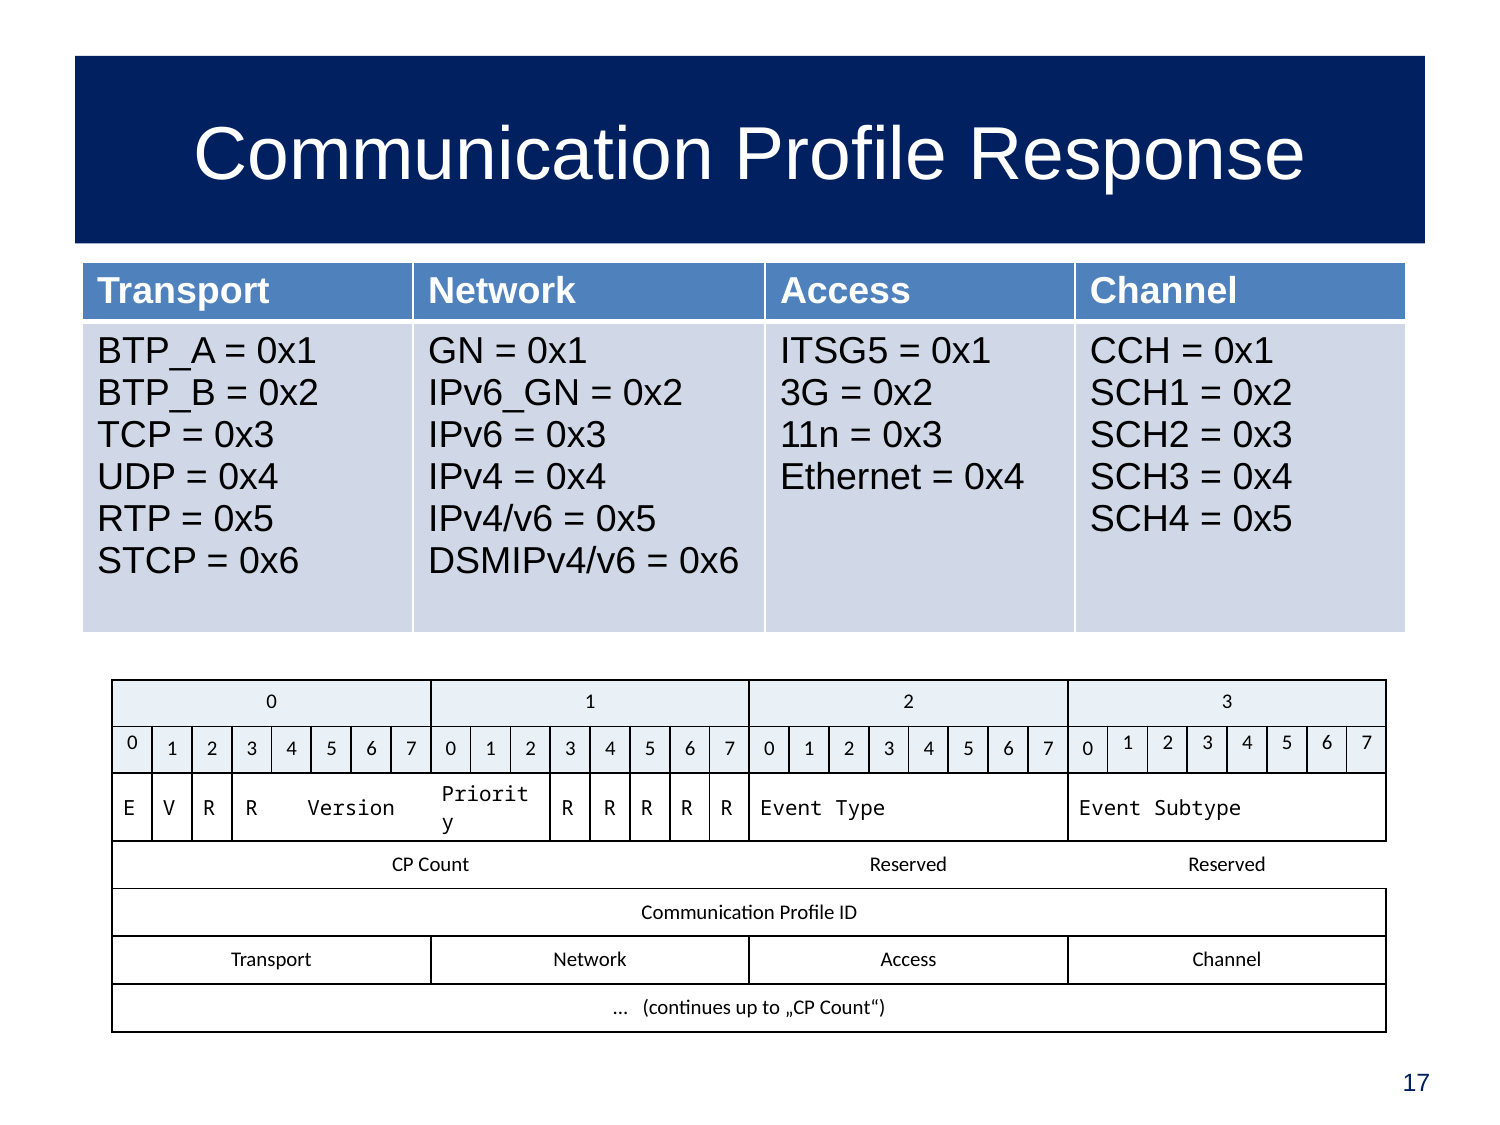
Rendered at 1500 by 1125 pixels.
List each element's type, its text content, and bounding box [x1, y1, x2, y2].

table_cell 0 [432, 727, 470, 772]
table_cell R [710, 774, 748, 840]
table_header 0 [113, 681, 430, 726]
table_cell 2 [511, 727, 549, 772]
table_cell 2 [193, 727, 231, 772]
table_cell Network [432, 937, 748, 983]
table_cell CP Count [113, 842, 749, 888]
table_cell Communication Profile ID [113, 889, 1385, 935]
table_cell R [193, 774, 231, 840]
table_cell 3 [233, 727, 271, 772]
table_cell R [551, 774, 589, 840]
table_cell 7 [1347, 727, 1385, 772]
table_cell Reserved [749, 842, 1068, 888]
table_cell CCH = 0x1 SCH1 = 0x2 SCH2 = 0x3 SCH3 = 0x4 SCH4 = 0x5 [1076, 324, 1405, 632]
table_cell 5 [631, 727, 669, 772]
table_header Network [414, 263, 764, 319]
table_header Channel [1076, 263, 1405, 319]
table_cell 1 [471, 727, 510, 772]
table_header 1 [432, 681, 748, 726]
table_header Access [766, 263, 1074, 319]
table_cell Event Subtype [1069, 774, 1385, 840]
table_cell 2 [1148, 727, 1186, 772]
table_cell Version [271, 774, 431, 840]
table_cell 6 [671, 727, 709, 772]
table_cell 4 [909, 727, 947, 772]
table_cell 0 [750, 727, 788, 772]
table_cell 4 [272, 727, 310, 772]
table_cell 4 [591, 727, 629, 772]
table_cell Transport [113, 937, 430, 983]
table_cell Event Type [750, 774, 1067, 840]
table_cell 0 [1069, 727, 1107, 772]
table_cell 1 [790, 727, 828, 772]
table_cell R [591, 774, 629, 840]
table_cell 4 [1228, 727, 1266, 772]
table_cell R [631, 774, 669, 840]
table_cell 1 [1108, 727, 1147, 772]
table_header 2 [750, 681, 1067, 726]
table_cell 3 [870, 727, 908, 772]
table_cell 3 [551, 727, 589, 772]
table_cell R [671, 774, 709, 840]
table_cell Channel [1069, 937, 1385, 983]
table_cell GN = 0x1 IPv6_GN = 0x2 IPv6 = 0x3 IPv4 = 0x4 IPv4/v6 = 0x5 DSMIPv4/v6 = 0x6 [414, 324, 764, 632]
table_cell 1 [153, 727, 191, 772]
table_cell ... (continues up to „CP Count“) [113, 985, 1385, 1031]
table_cell 5 [312, 727, 350, 772]
table_cell 6 [1308, 727, 1346, 772]
table_cell R [233, 774, 271, 840]
table_header Transport [83, 263, 412, 319]
table_cell V [153, 774, 191, 840]
table_cell 5 [949, 727, 987, 772]
table_cell BTP_A = 0x1 BTP_B = 0x2 TCP = 0x3 UDP = 0x4 RTP = 0x5 STCP = 0x6 [83, 324, 412, 632]
table_cell Reserved [1068, 842, 1386, 888]
table_cell 3 [1188, 727, 1226, 772]
table_cell 5 [1268, 727, 1306, 772]
table_cell 6 [352, 727, 390, 772]
table_cell 7 [1029, 727, 1067, 772]
table_cell 7 [392, 727, 430, 772]
table_cell Priority [431, 774, 549, 840]
table_cell 0 [113, 727, 151, 772]
table_cell 6 [989, 727, 1027, 772]
title Communication Profile Response [75, 55, 1425, 244]
table_cell E [113, 774, 151, 840]
table_cell ITSG5 = 0x1 3G = 0x2 11n = 0x3 Ethernet = 0x4 [766, 324, 1074, 632]
table_cell 7 [710, 727, 748, 772]
table_cell 2 [830, 727, 868, 772]
table_header 3 [1069, 681, 1385, 726]
table_cell Access [750, 937, 1067, 983]
